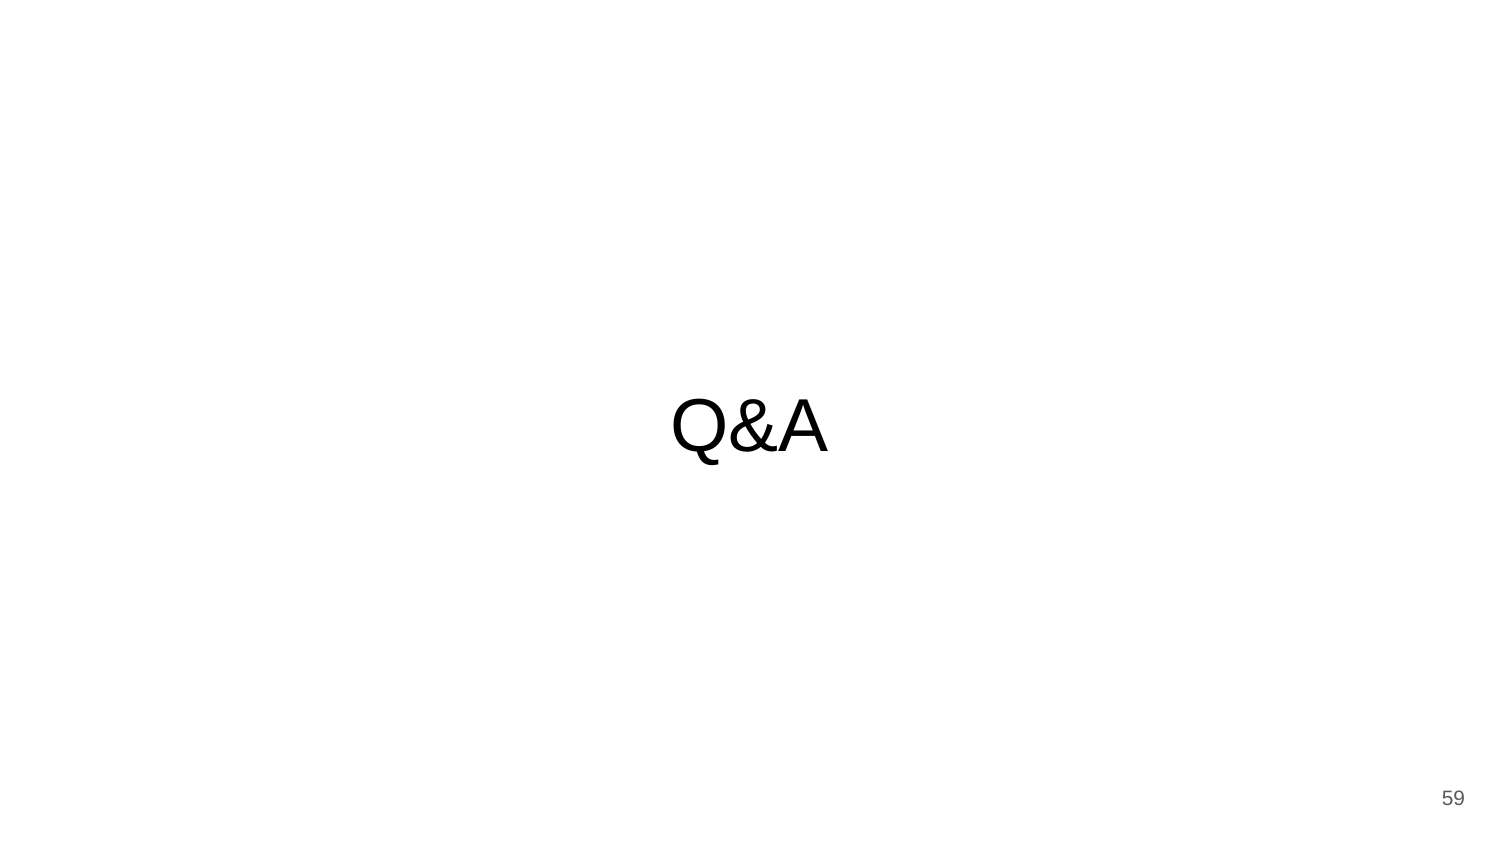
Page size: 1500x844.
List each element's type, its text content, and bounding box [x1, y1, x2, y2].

slide_number ‹#› [1389, 764, 1480, 830]
title Q&A [51, 352, 1449, 491]
